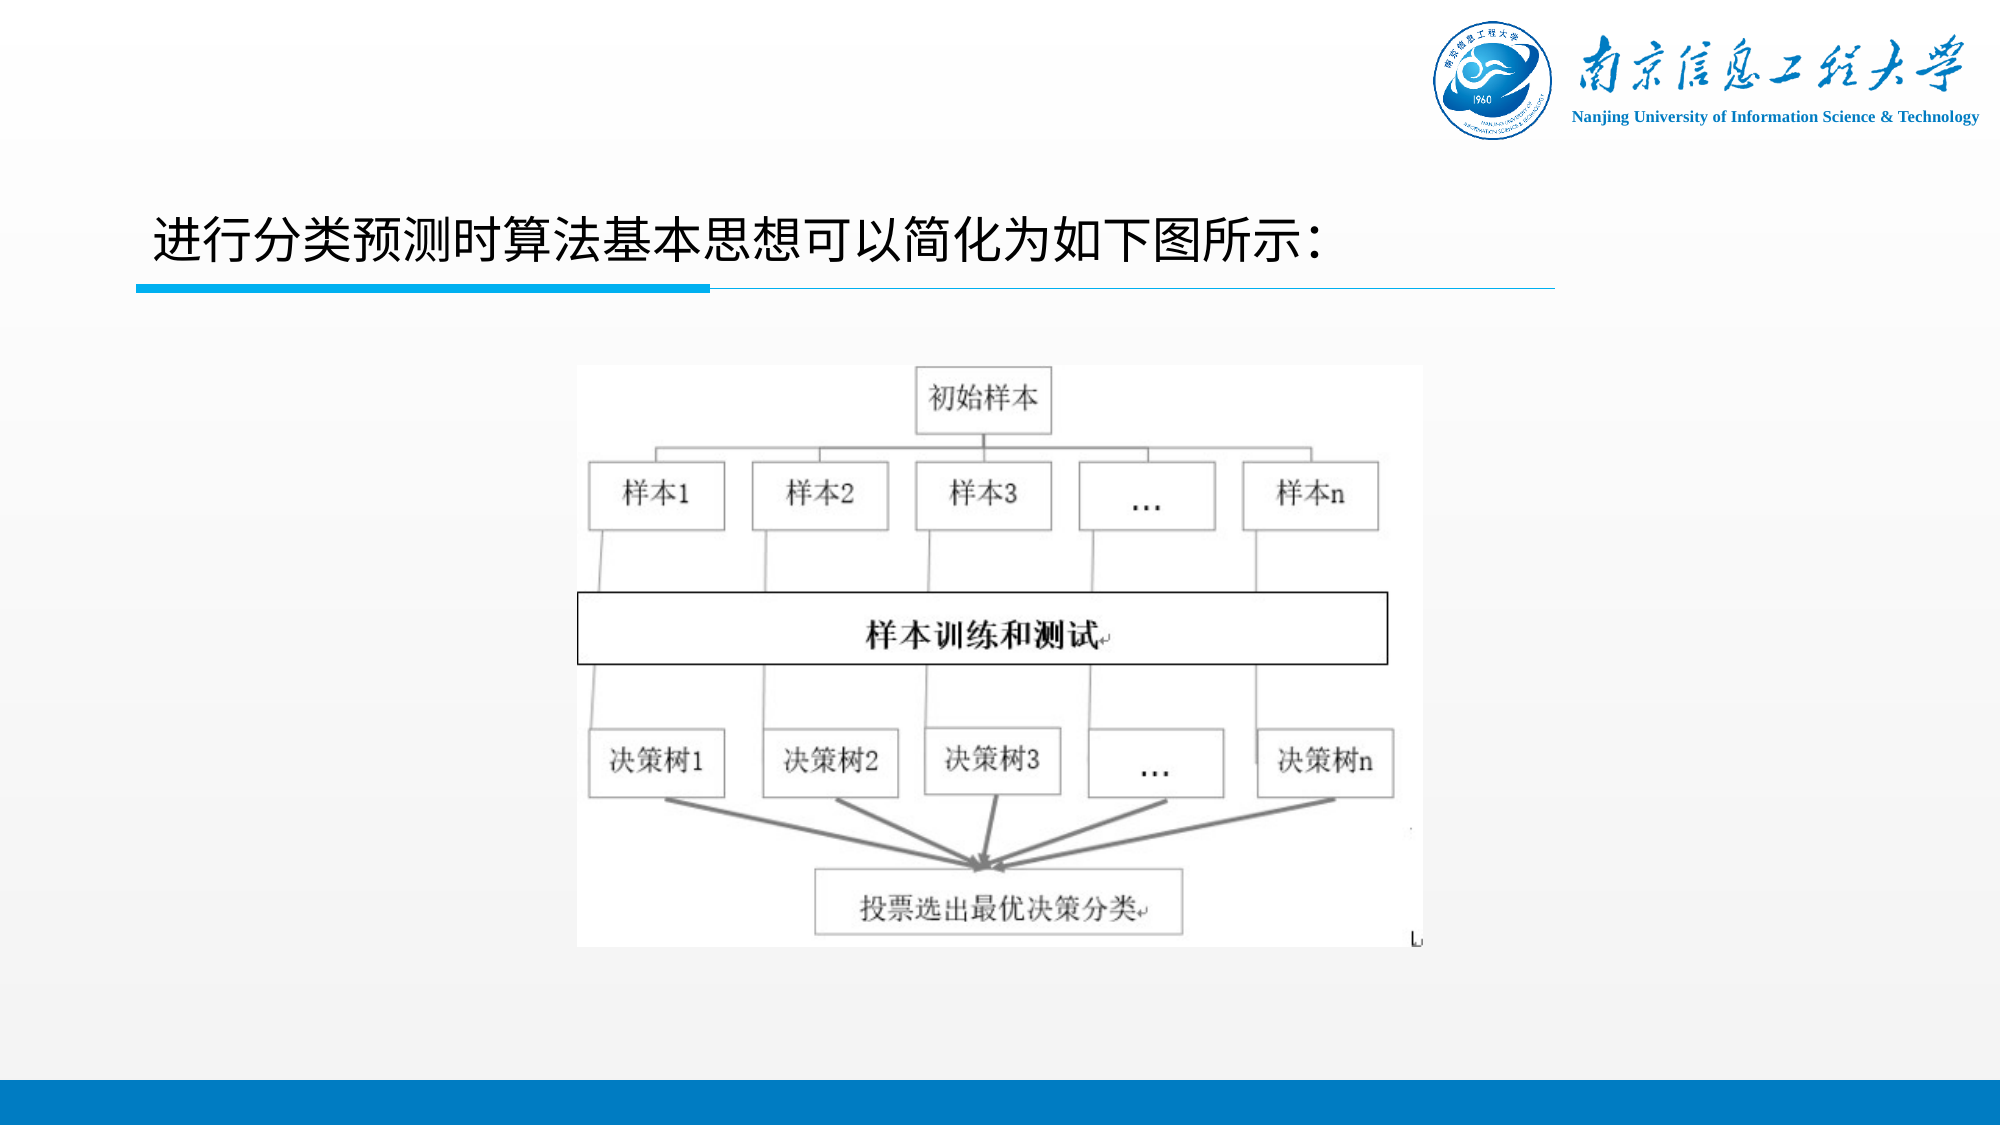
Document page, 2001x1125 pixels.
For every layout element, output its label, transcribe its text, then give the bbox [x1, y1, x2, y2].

picture [1580, 34, 1965, 94]
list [577, 365, 1423, 947]
title 进行分类预测时算法基本思想可以简化为如下图所示： [137, 59, 1863, 278]
picture [1433, 21, 1552, 59]
